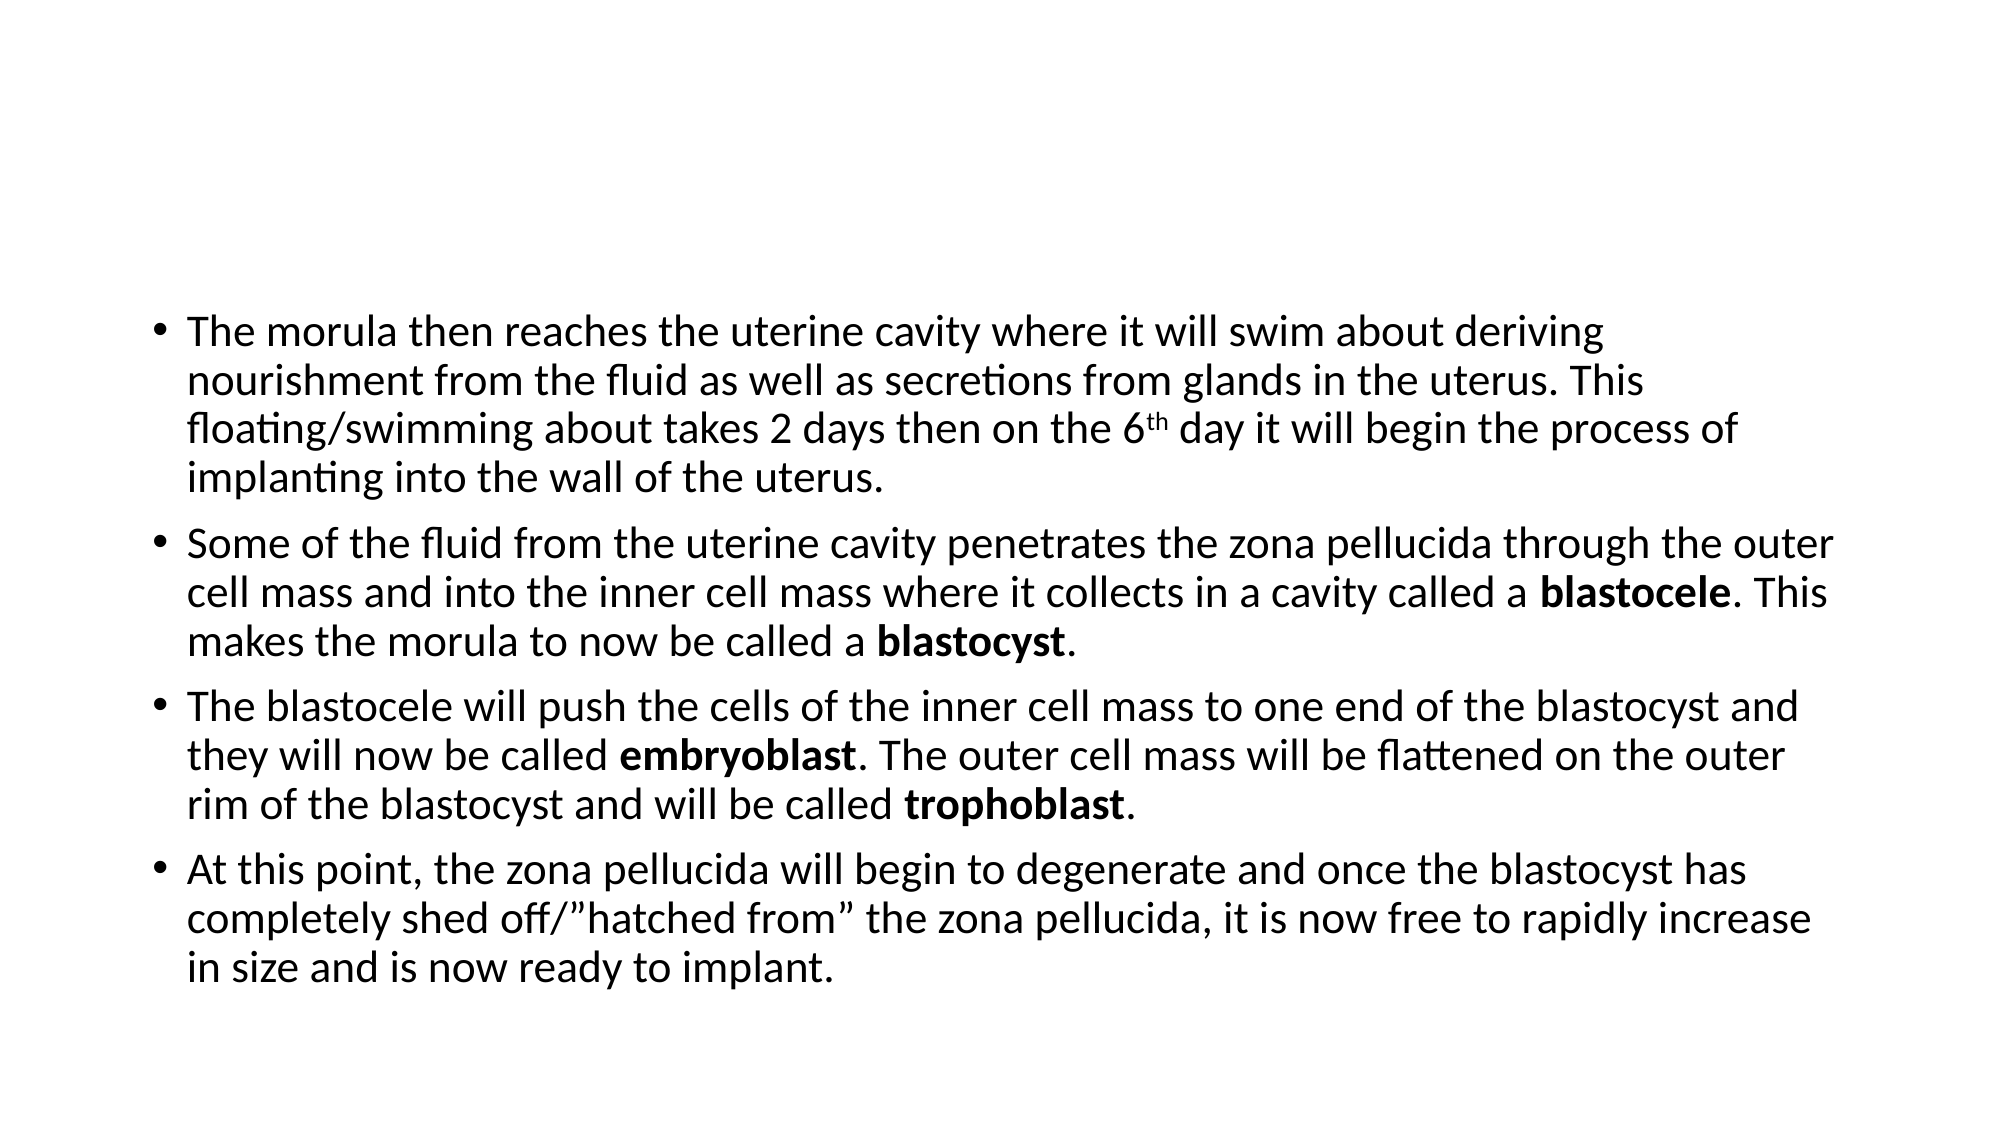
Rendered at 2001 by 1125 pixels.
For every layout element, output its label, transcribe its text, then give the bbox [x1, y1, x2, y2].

list The morula then reaches the uterine cavity where it will swim about deriving nourishment from the fluid as well as secretions from glands in the uterus. This floating/swimming about takes 2 days then on the 6th day it will begin the process of implanting into the wall of the uterus. Some of the fluid from the uterine cavity penetrates the zona pellucida through the outer cell mass and into the inner cell mass where it collects in a cavity called a blastocele. This makes the morula to now be called a blastocyst. The blastocele will push the cells of the inner cell mass to one end of the blastocyst and they will now be called embryoblast. The outer cell mass will be flattened on the outer rim of the blastocyst and will be called trophoblast. At this point, the zona pellucida will begin to degenerate and once the blastocyst has completely shed off/”hatched from” the zona pellucida, it is now free to rapidly increase in size and is now ready to implant. [137, 299, 1863, 1014]
